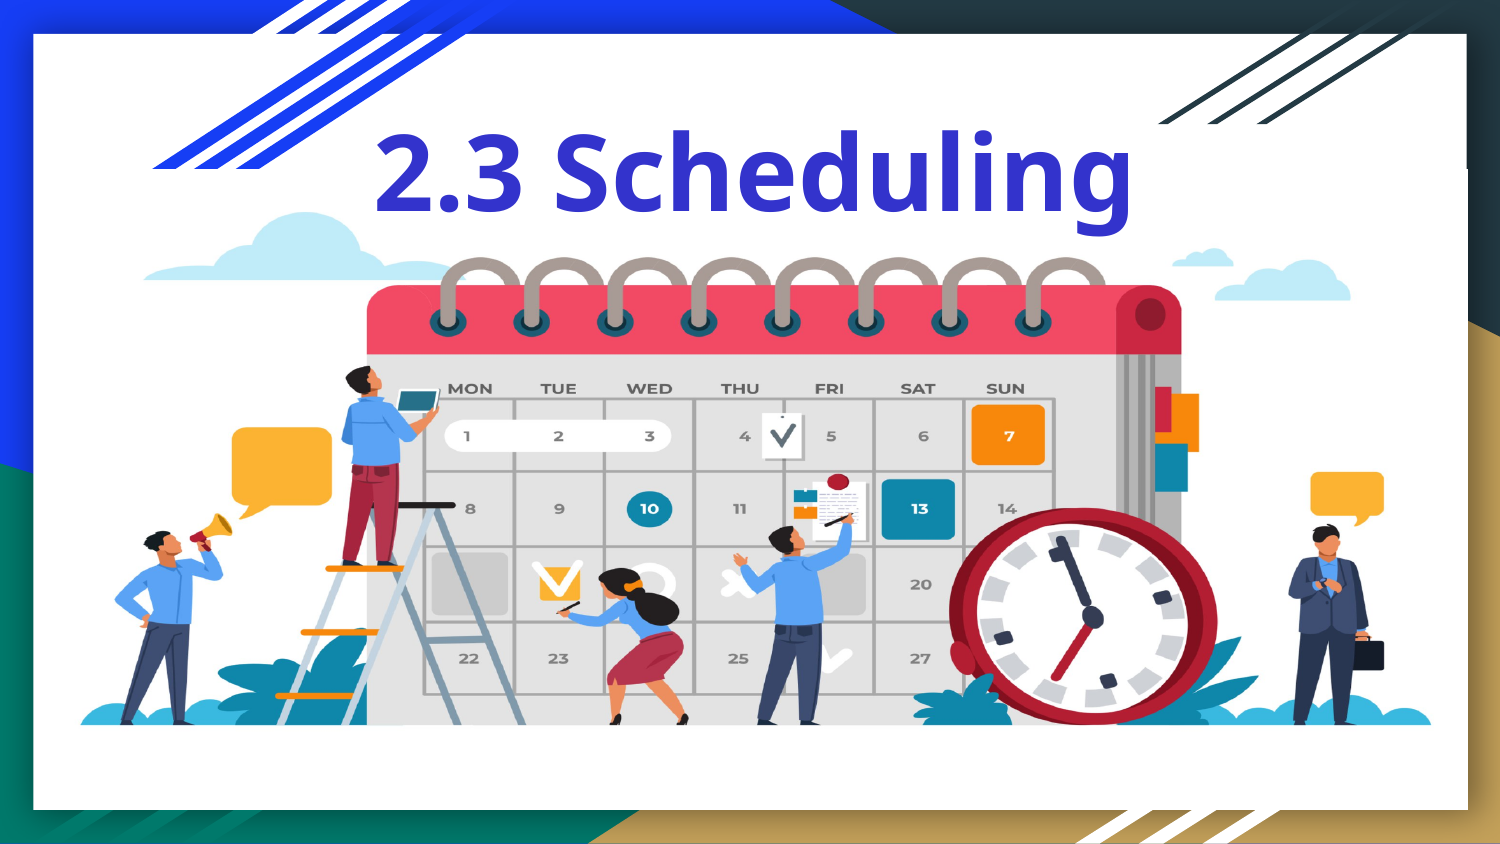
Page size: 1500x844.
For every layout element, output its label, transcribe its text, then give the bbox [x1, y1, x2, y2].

title 2.3 Scheduling [36, 36, 1500, 385]
picture [36, 169, 1468, 810]
